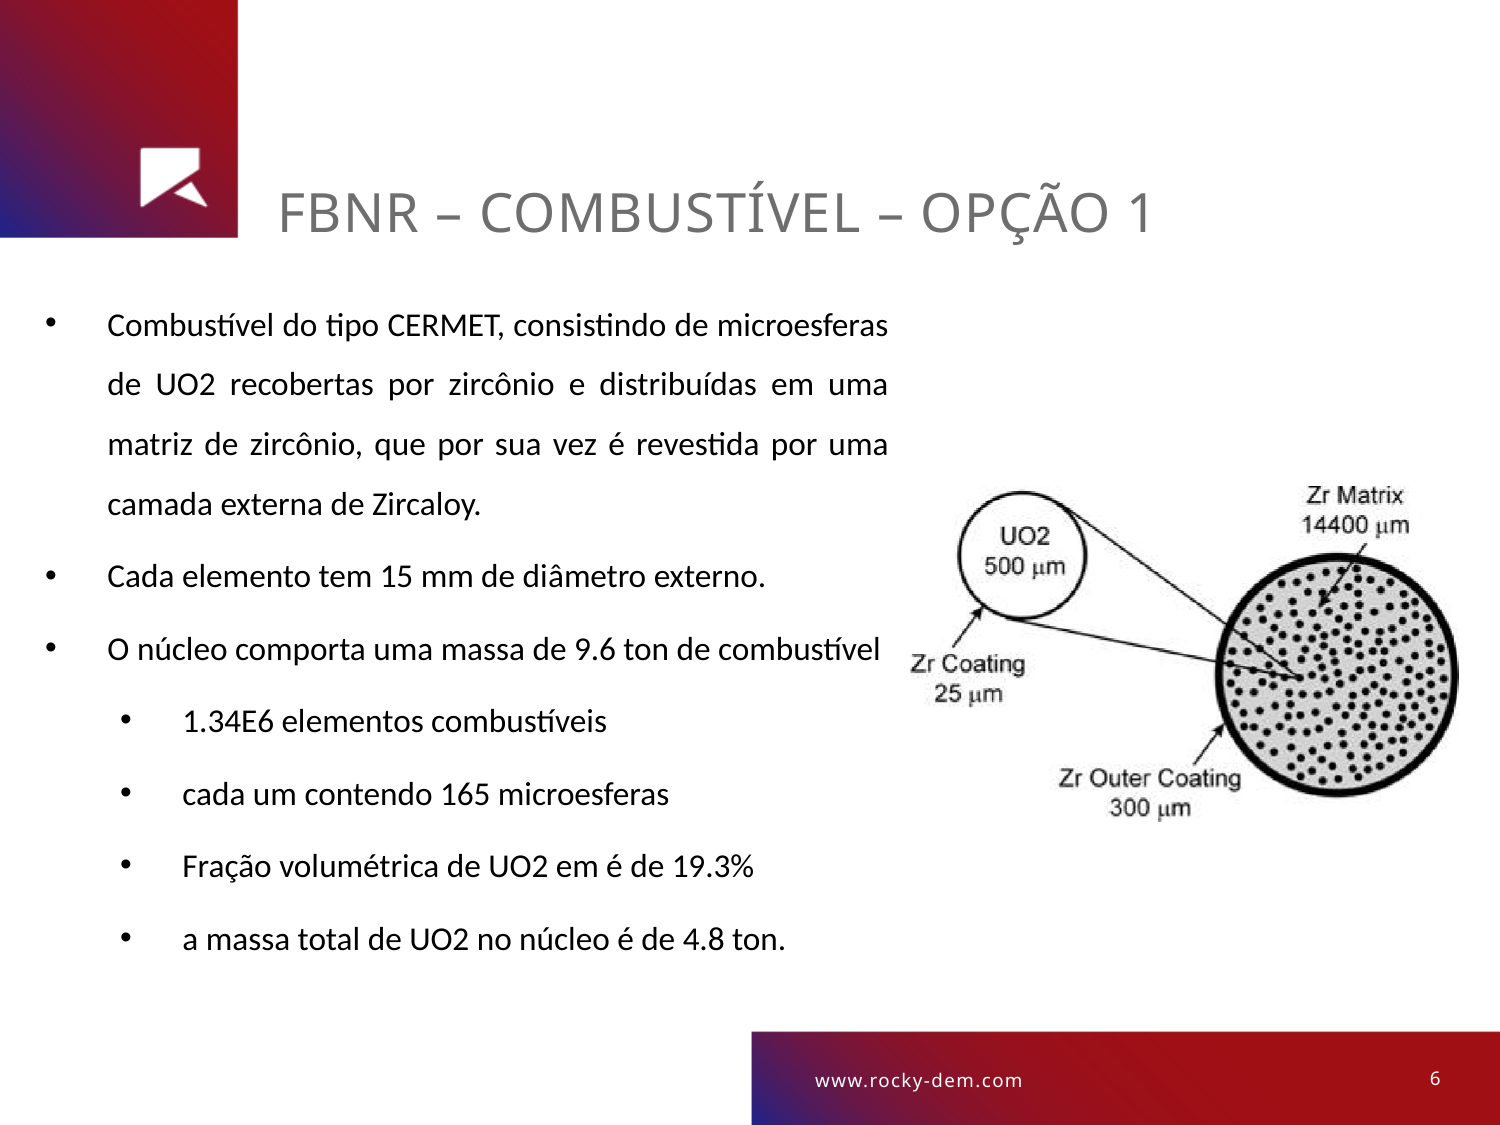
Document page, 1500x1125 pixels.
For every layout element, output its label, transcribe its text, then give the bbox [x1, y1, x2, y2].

list Combustível do tipo CERMET, consistindo de microesferas de UO2 recobertas por zircônio e distribuídas em uma matriz de zircônio, que por sua vez é revestida por uma camada externa de Zircaloy. Cada elemento tem 15 mm de diâmetro externo. O núcleo comporta uma massa de 9.6 ton de combustível 1.34E6 elementos combustíveis cada um contendo 165 microesferas Fração volumétrica de UO2 em é de 19.3% a massa total de UO2 no núcleo é de 4.8 ton. [17, 275, 905, 990]
title FBNR – Combustível – Opção 1 [277, 178, 1282, 226]
picture [904, 455, 1482, 833]
